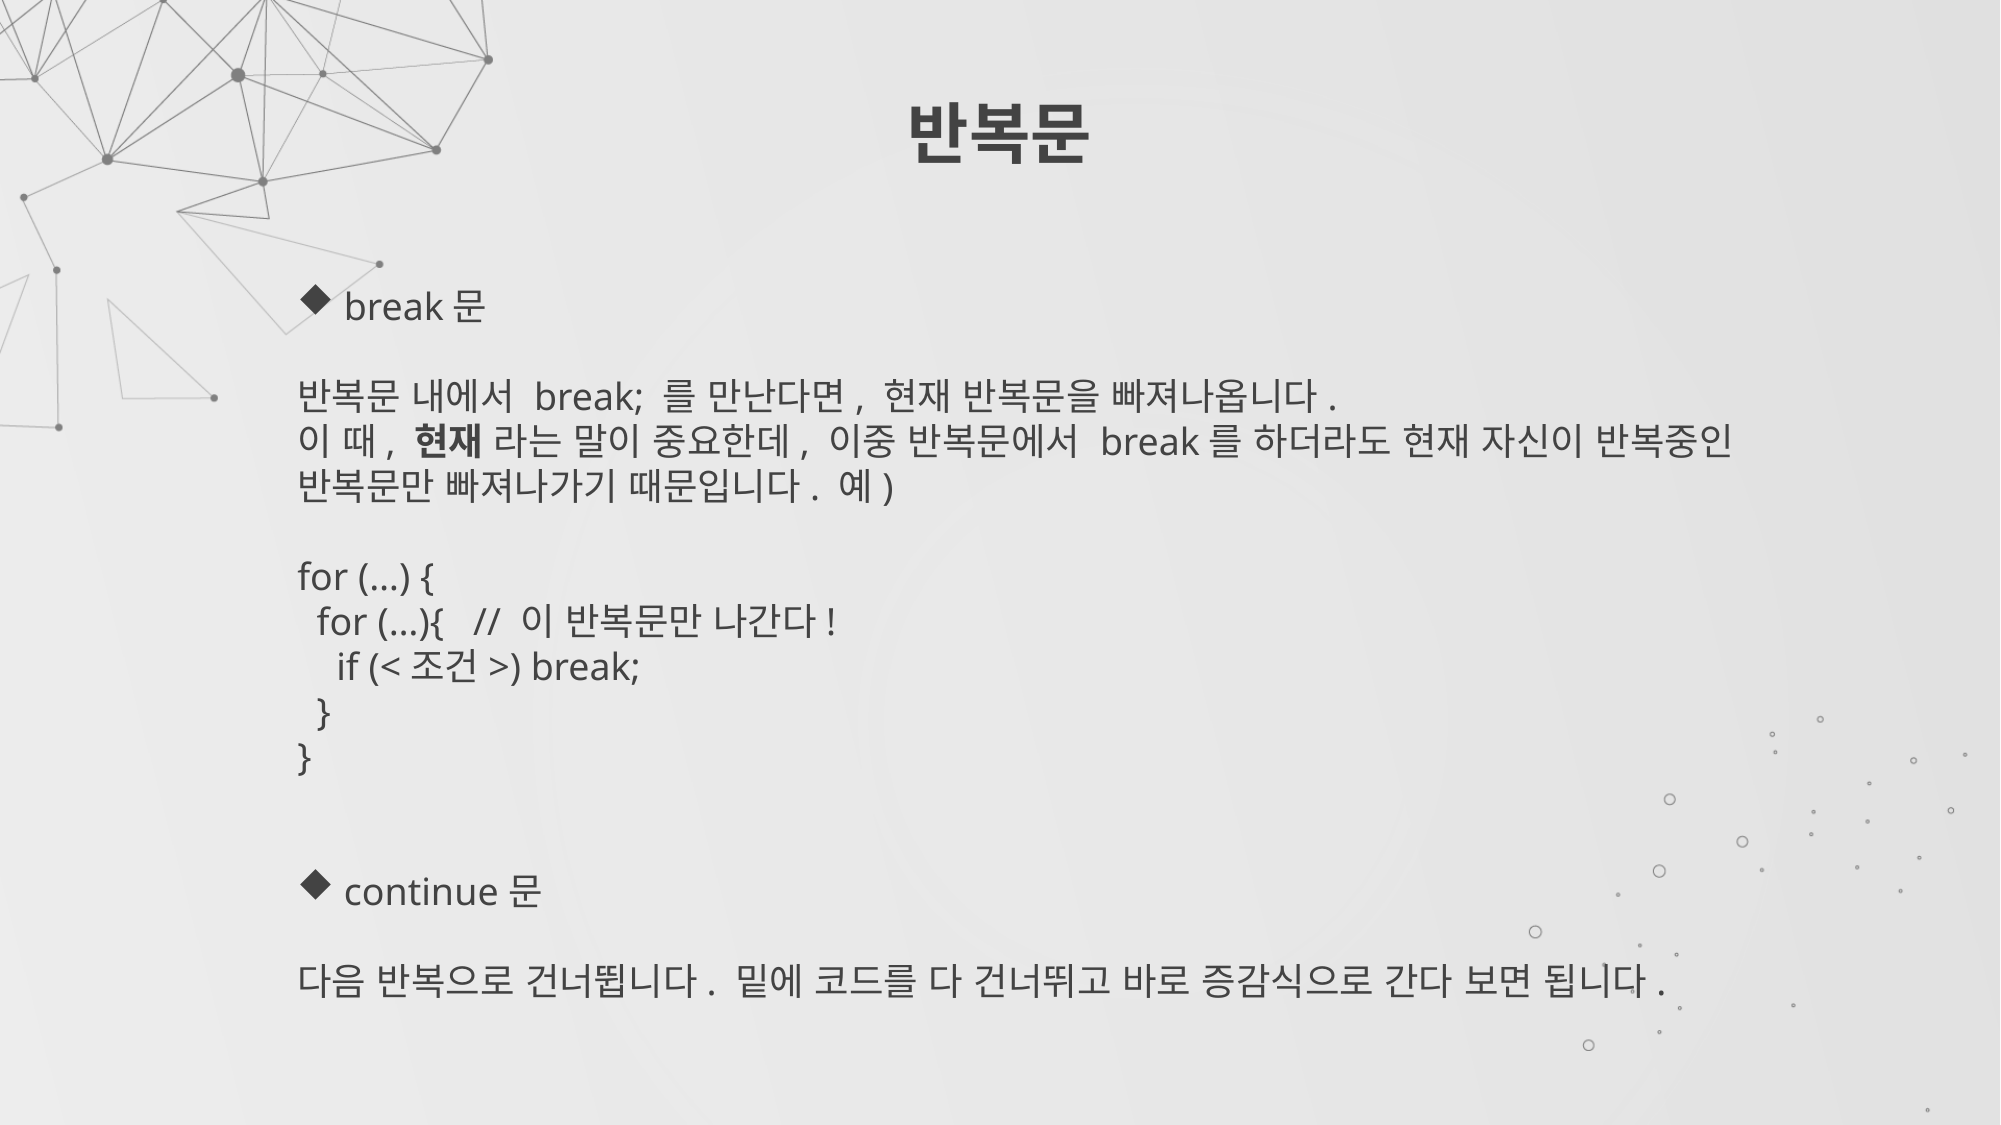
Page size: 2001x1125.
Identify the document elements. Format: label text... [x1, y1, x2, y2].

text_box break문 반복문 내에서 break; 를 만난다면, 현재 반복문을 빠져나옵니다. 이 때, 현재 라는 말이 중요한데, 이중 반복문에서 break를 하더라도 현재 자신이 반복중인 반복문만 빠져나가기 때문입니다. 예) for (…) { for (…){ // 이 반복문만 나간다! if (<조건>) break; } } continue문 다음 반복으로 건너뜁니다. 밑에 코드를 다 건너뛰고 바로 증감식으로 간다 보면 됩니다. [243, 267, 1757, 1069]
title 반복문 [429, 77, 1571, 285]
picture [0, 0, 2001, 1125]
